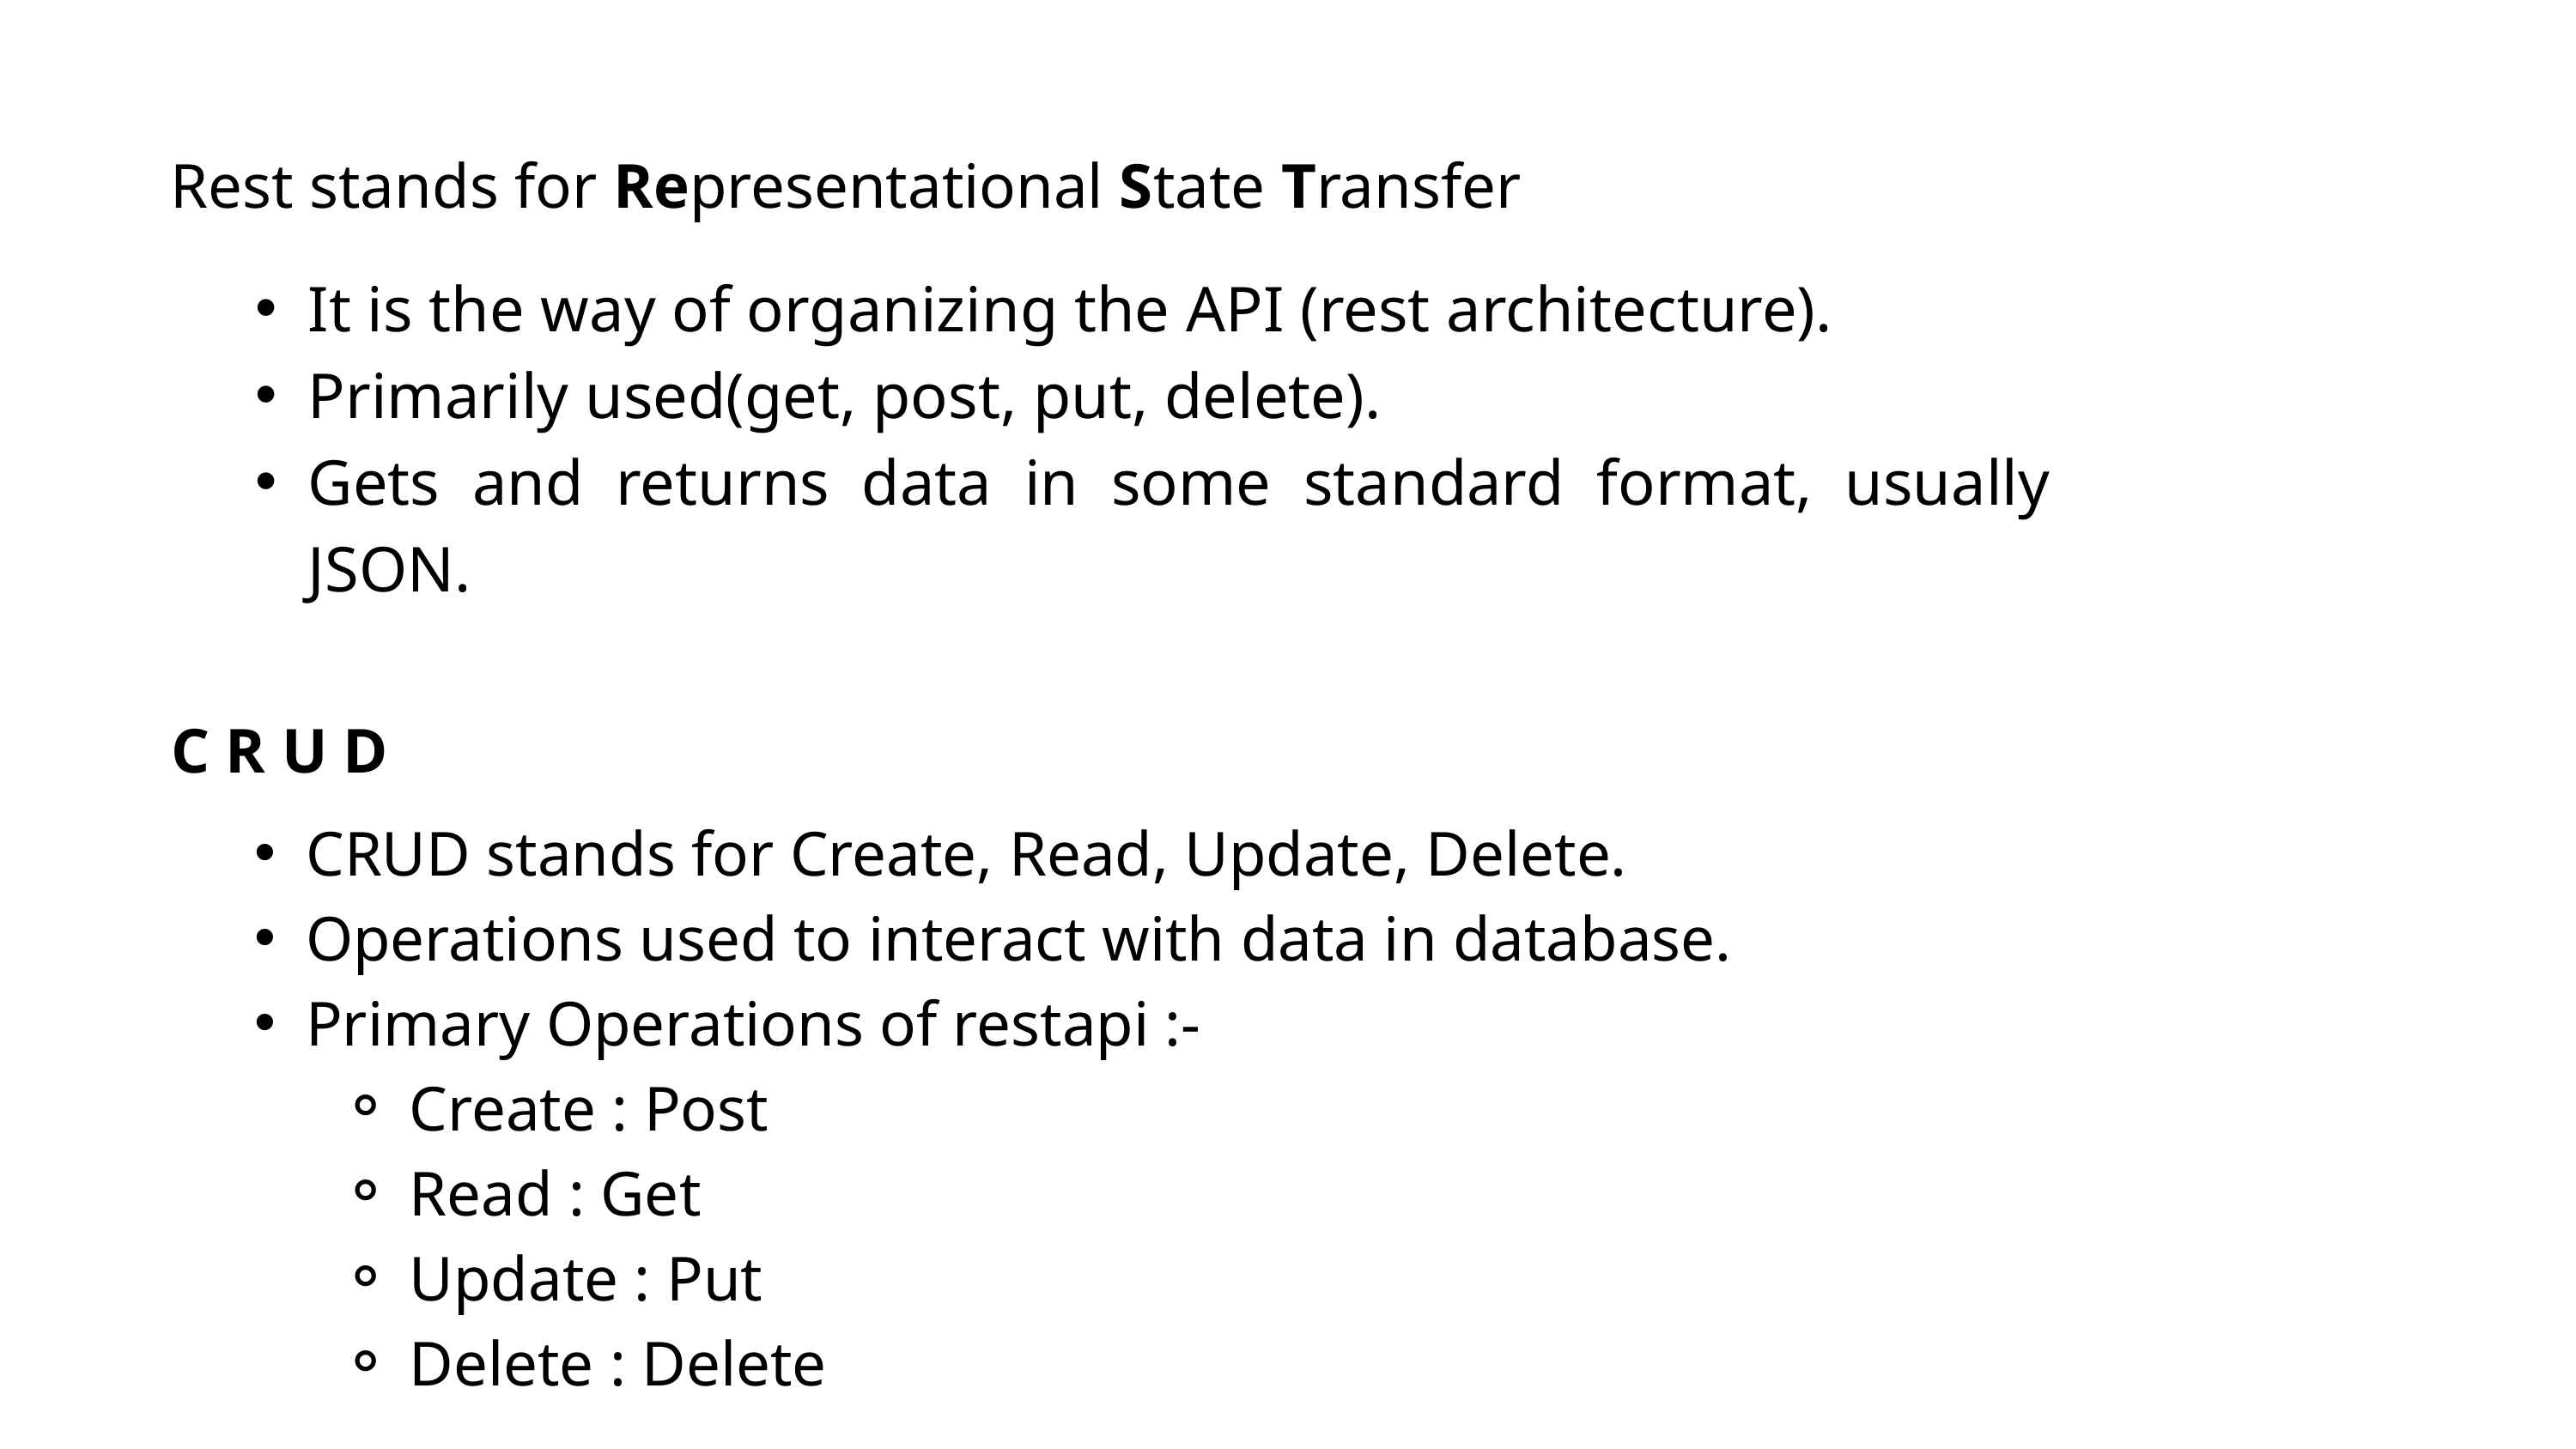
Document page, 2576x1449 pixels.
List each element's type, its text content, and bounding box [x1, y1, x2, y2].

text_box C R U D [170, 700, 390, 785]
text_box CRUD stands for Create, Read, Update, Delete. Operations used to interact with data in database. Primary Operations of restapi :- Create : Post Read : Get Update : Put Delete : Delete [202, 803, 2265, 1399]
text_box Rest stands for Representational State Transfer [170, 135, 1698, 221]
text_box It is the way of organizing the API (rest architecture). Primarily used(get, post, put, delete). Gets and returns data in some standard format, usually JSON. [202, 257, 2052, 605]
